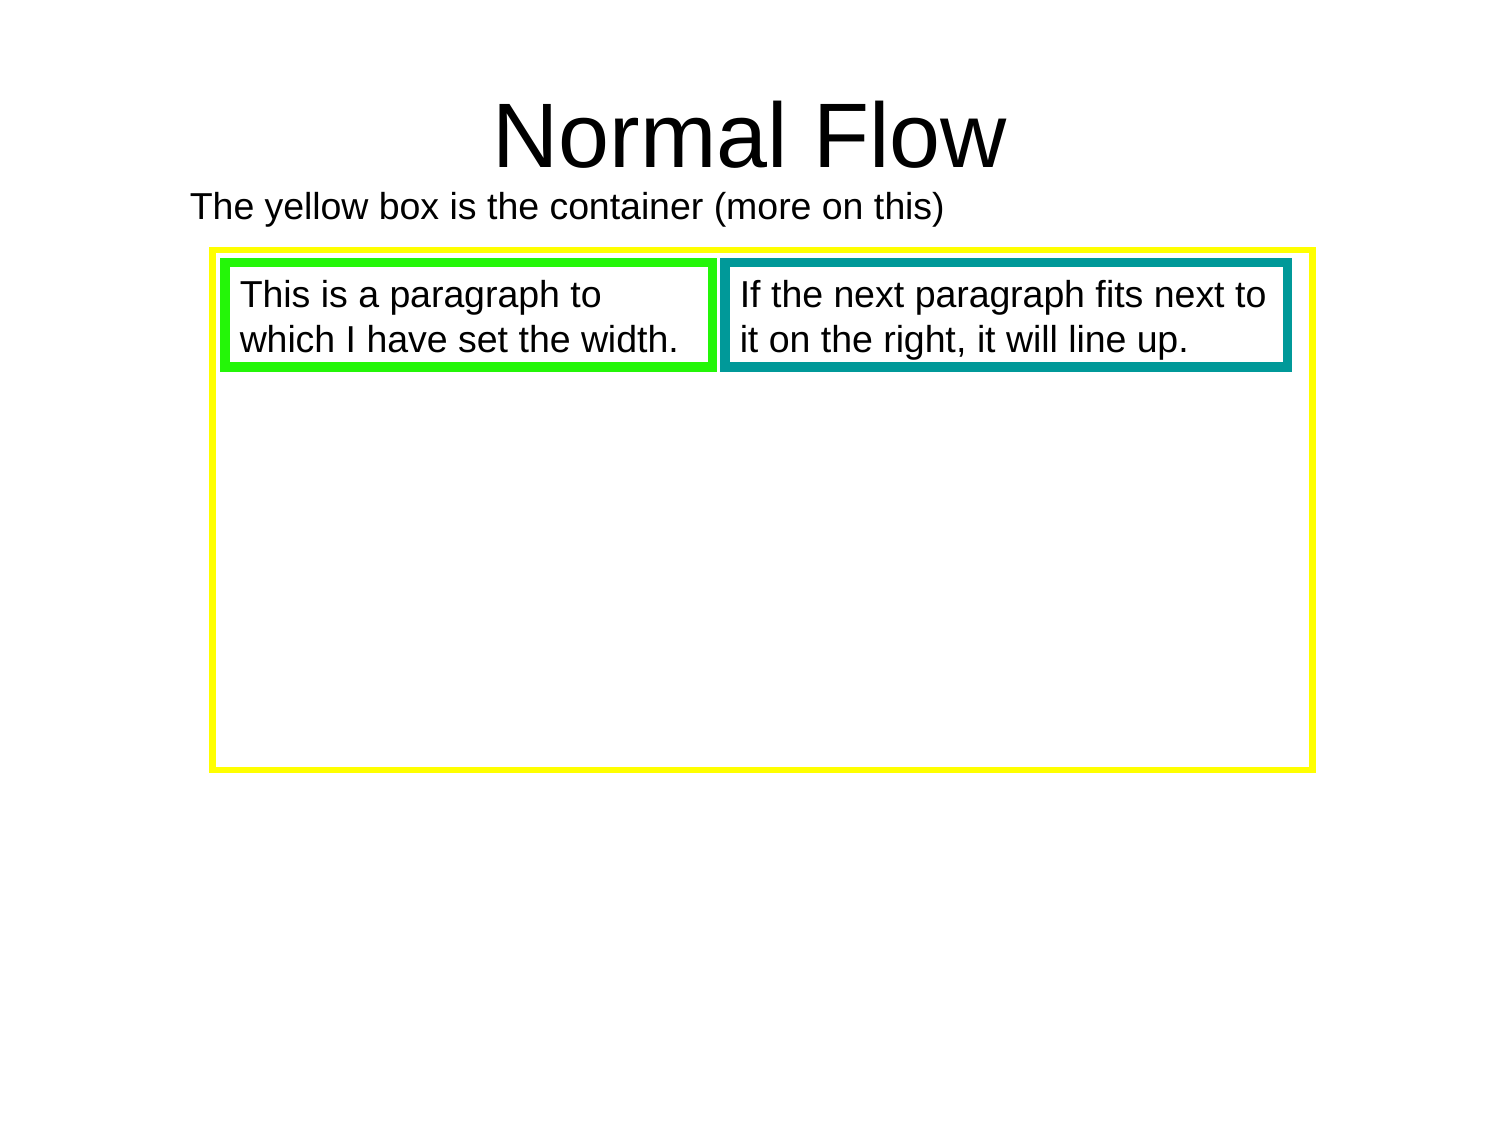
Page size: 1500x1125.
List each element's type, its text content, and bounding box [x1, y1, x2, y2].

text_box If the next paragraph fits next to it on the right, it will line up. [725, 262, 1288, 368]
text_box This is a paragraph to which I have set the width. [225, 262, 713, 368]
text_box The yellow box is the container (more on this) [174, 174, 1325, 235]
title Normal Flow [112, 37, 1388, 226]
text_box [212, 249, 1313, 770]
